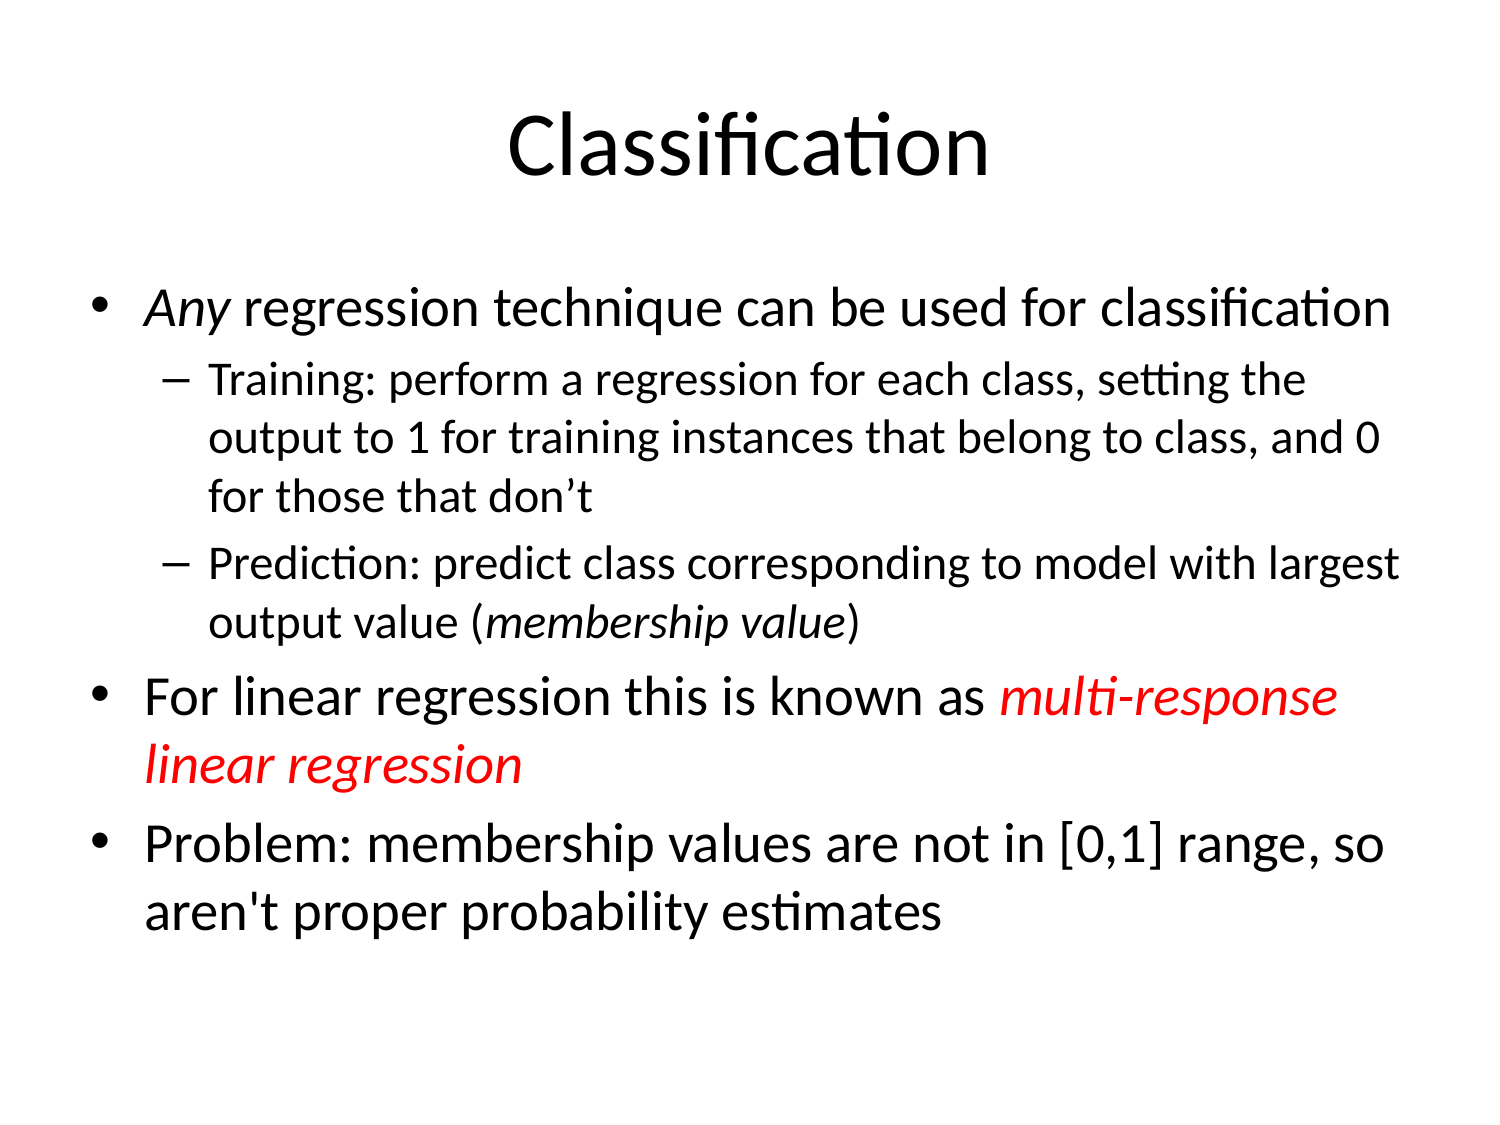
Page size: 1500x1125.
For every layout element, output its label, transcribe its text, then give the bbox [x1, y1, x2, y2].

list Any regression technique can be used for classification Training: perform a regression for each class, setting the output to 1 for training instances that belong to class, and 0 for those that don’t Prediction: predict class corresponding to model with largest output value (membership value) For linear regression this is known as multi-response linear regression Problem: membership values are not in [0,1] range, so aren't proper probability estimates [75, 262, 1425, 1005]
title Classification [75, 45, 1425, 233]
